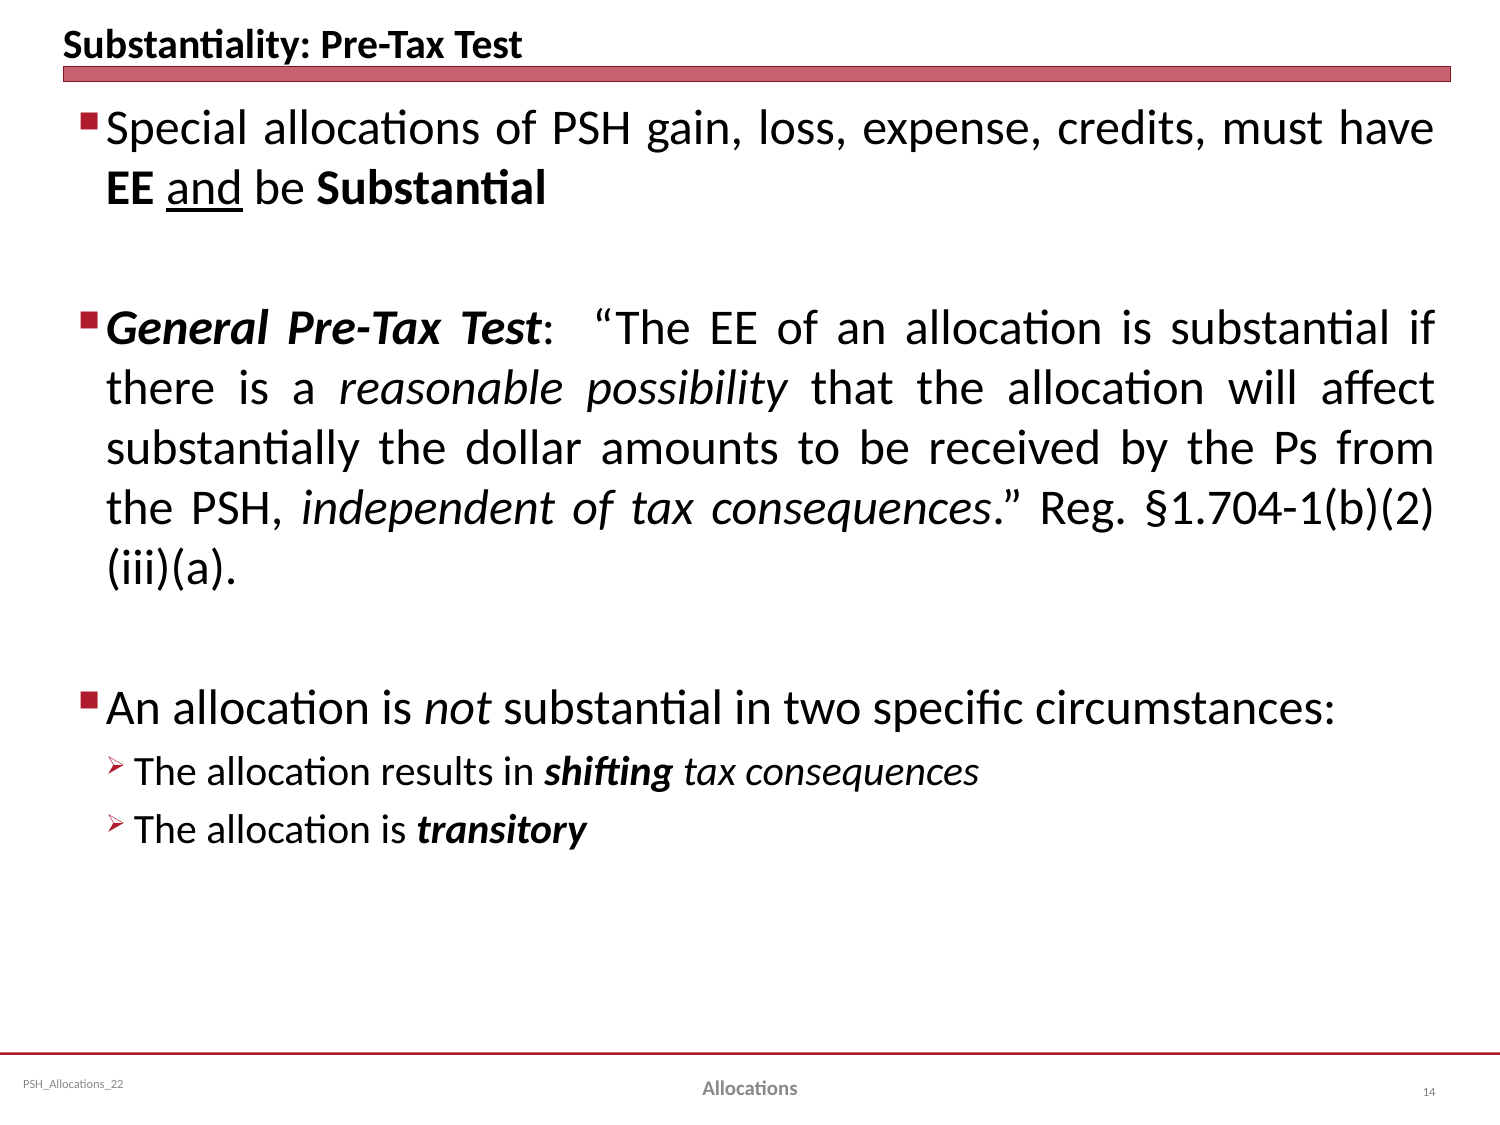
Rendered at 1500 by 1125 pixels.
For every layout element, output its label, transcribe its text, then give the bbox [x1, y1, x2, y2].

slide_number 14 [1375, 1061, 1451, 1122]
footer Allocations [512, 1056, 988, 1117]
list Special allocations of PSH gain, loss, expense, credits, must have EE and be Substantial General Pre-Tax Test: “The EE of an allocation is substantial if there is a reasonable possibility that the allocation will affect substantially the dollar amounts to be received by the Ps from the PSH, independent of tax consequences.” Reg. §1.704-1(b)(2)(iii)(a). An allocation is not substantial in two specific circumstances: The allocation results in shifting tax consequences The allocation is transitory [63, 87, 1451, 1041]
title Substantiality: Pre-Tax Test [62, 6, 1451, 67]
